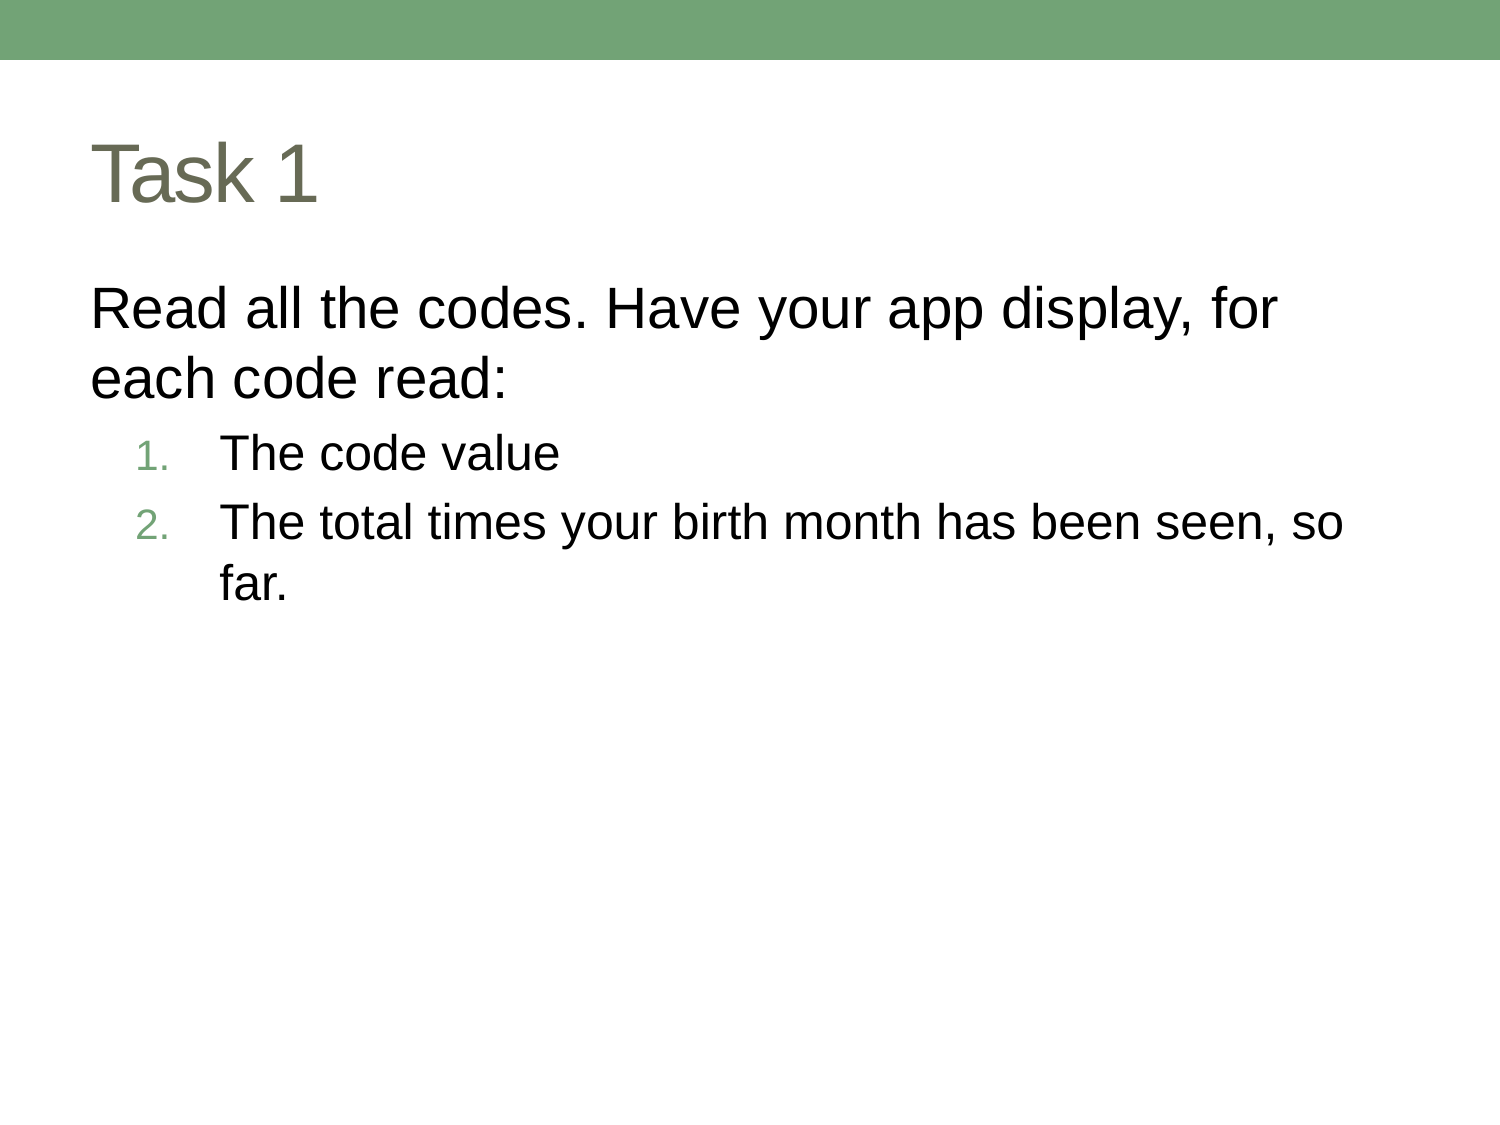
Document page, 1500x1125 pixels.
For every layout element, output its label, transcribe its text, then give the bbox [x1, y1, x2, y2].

list Read all the codes. Have your app display, for each code read: The code value The total times your birth month has been seen, so far. [75, 262, 1425, 1063]
title Task 1 [75, 87, 1425, 250]
